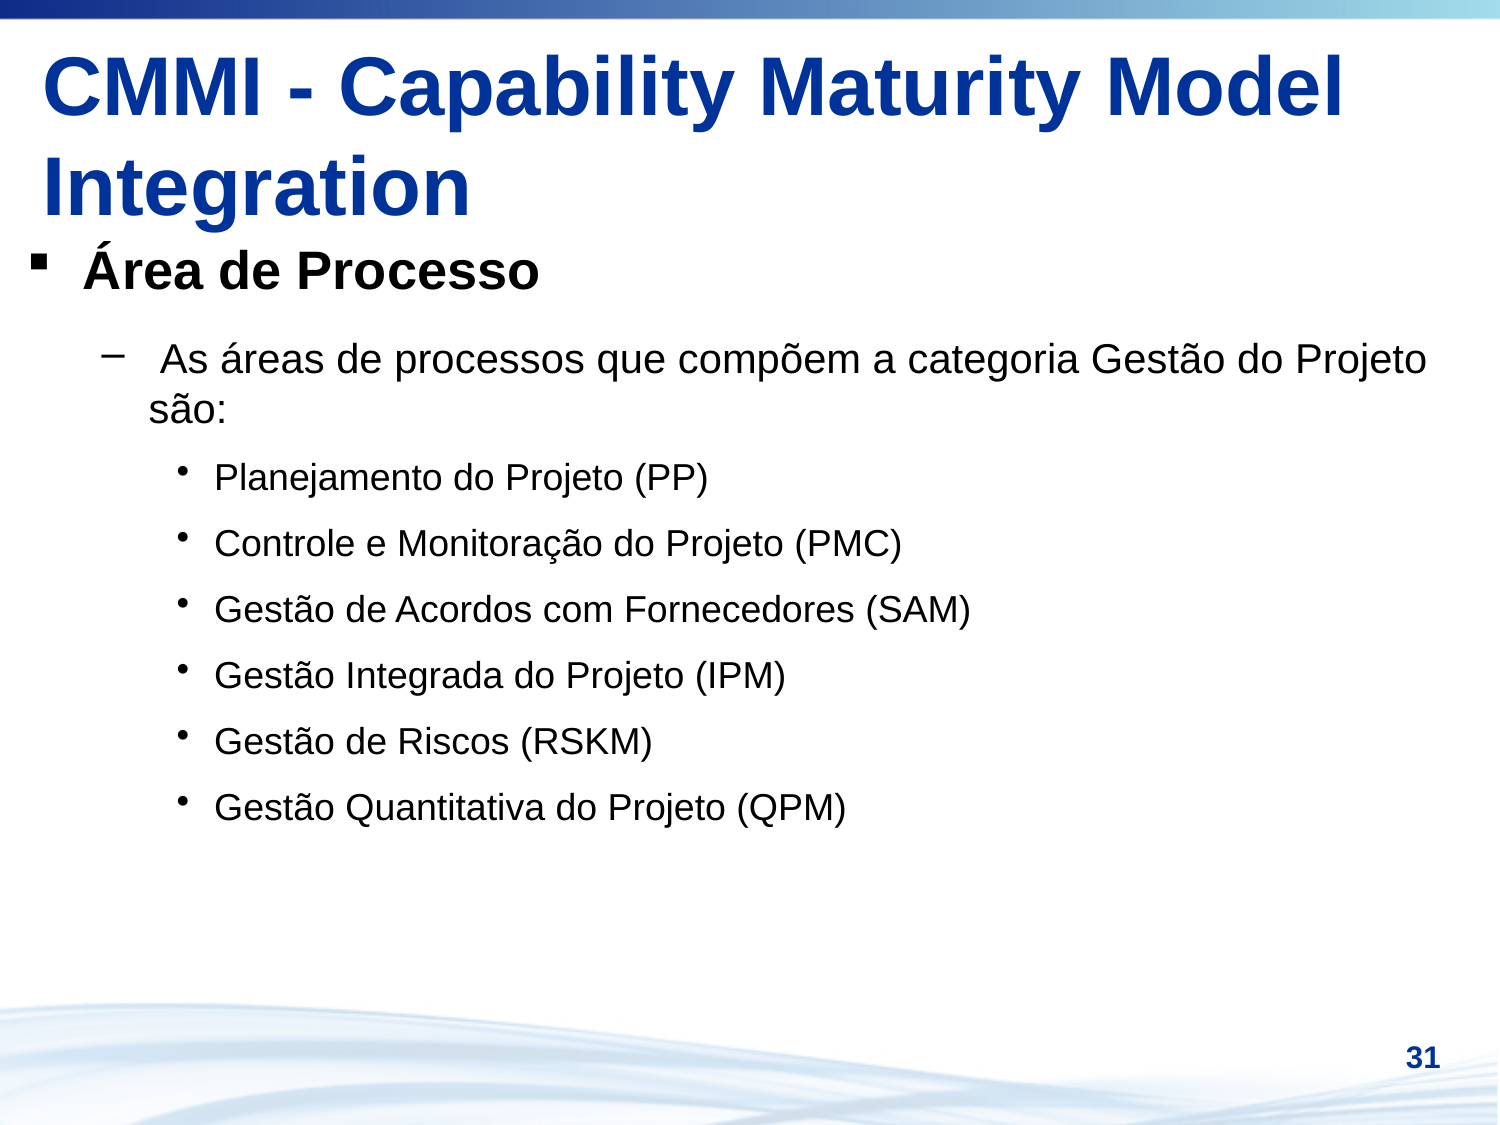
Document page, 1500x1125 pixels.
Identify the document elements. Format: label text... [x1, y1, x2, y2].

title CMMI - Capability Maturity Model Integration [27, 106, 1500, 259]
picture [0, 0, 1500, 1125]
list Área de Processo As áreas de processos que compõem a categoria Gestão do Projeto são: Planejamento do Projeto (PP) Controle e Monitoração do Projeto (PMC) Gestão de Acordos com Fornecedores (SAM) Gestão Integrada do Projeto (IPM) Gestão de Riscos (RSKM) Gestão Quantitativa do Projeto (QPM) [11, 152, 1466, 932]
